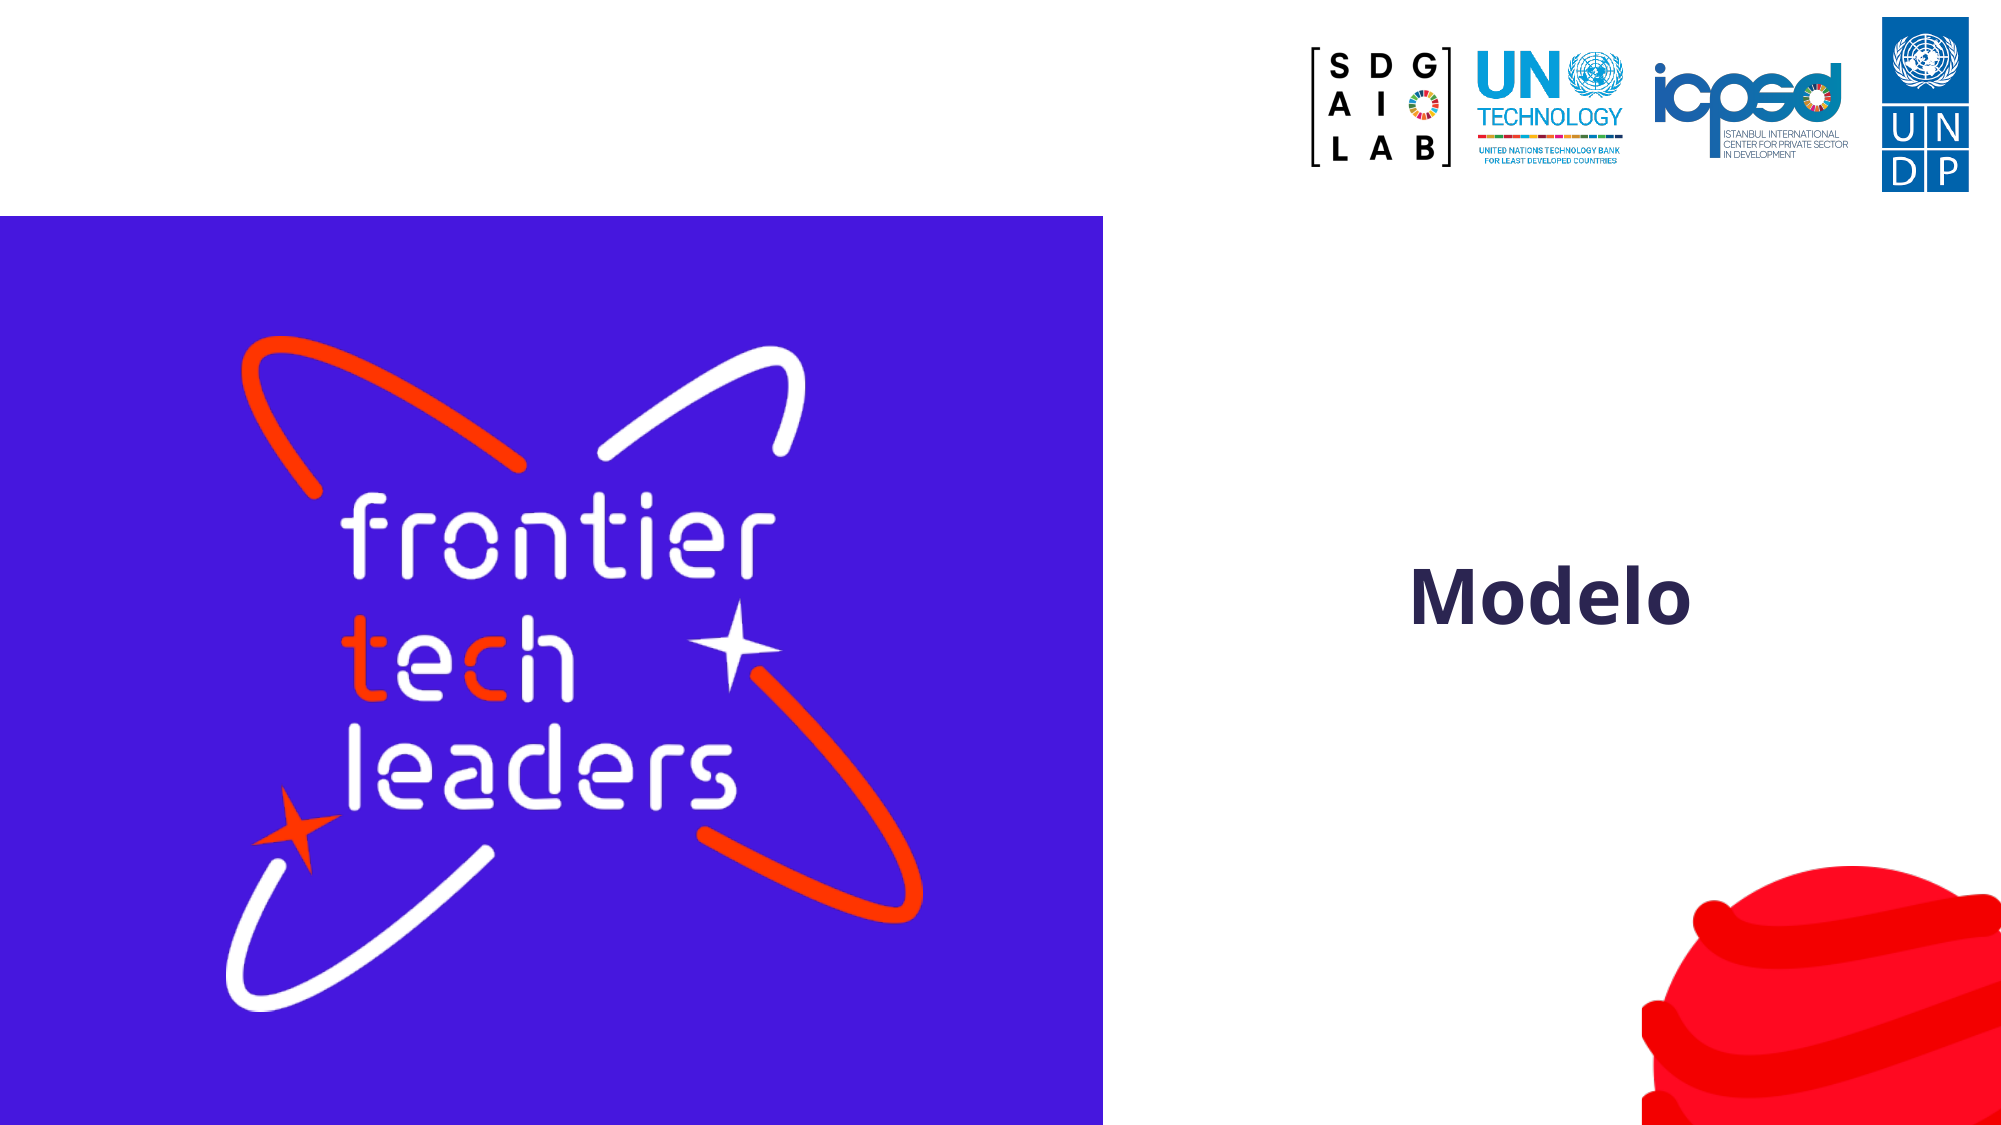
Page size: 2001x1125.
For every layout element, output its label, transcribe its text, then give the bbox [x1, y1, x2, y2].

picture [1641, 866, 2001, 1125]
text_box Modelo [1069, 539, 2000, 648]
picture [1881, 16, 1969, 193]
picture [226, 336, 923, 1013]
picture [1804, 84, 1830, 111]
picture [1306, 40, 1457, 168]
picture [1471, 48, 1630, 170]
text_box [0, 217, 1102, 1125]
picture [1655, 63, 1848, 158]
